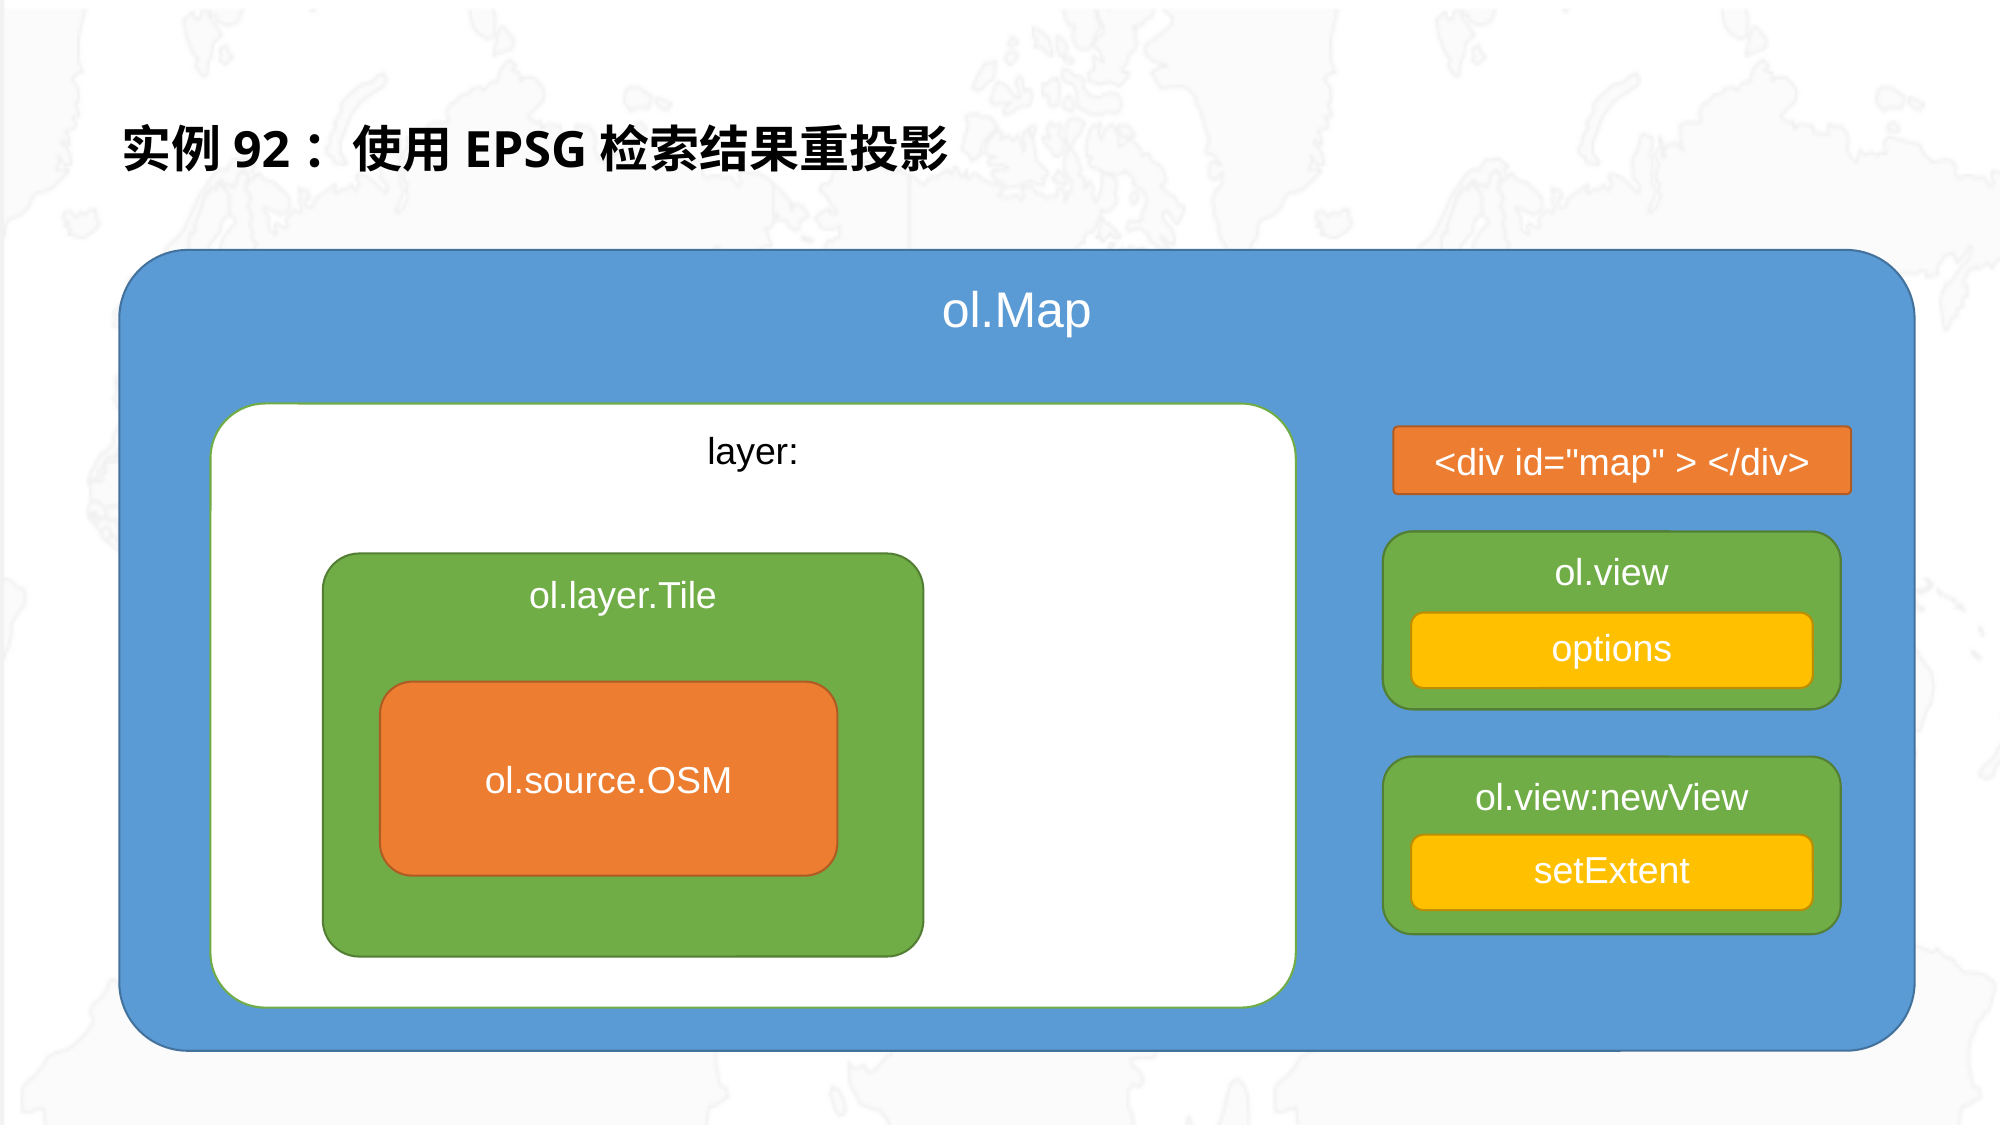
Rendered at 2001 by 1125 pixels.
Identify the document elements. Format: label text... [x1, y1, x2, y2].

text_box ol.source.OSM [378, 680, 839, 877]
text_box setExtent [1410, 833, 1814, 912]
text_box ol.layer.Tile [321, 552, 925, 958]
text_box ol.Map [118, 248, 1916, 1052]
text_box ol.view:newView [1381, 755, 1842, 936]
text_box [1382, 531, 1841, 710]
title 实例92：使用EPSG检索结果重投影 [106, 42, 1832, 260]
text_box layer: [209, 402, 1297, 1009]
text_box <div id="map" > </div> [1392, 425, 1853, 496]
